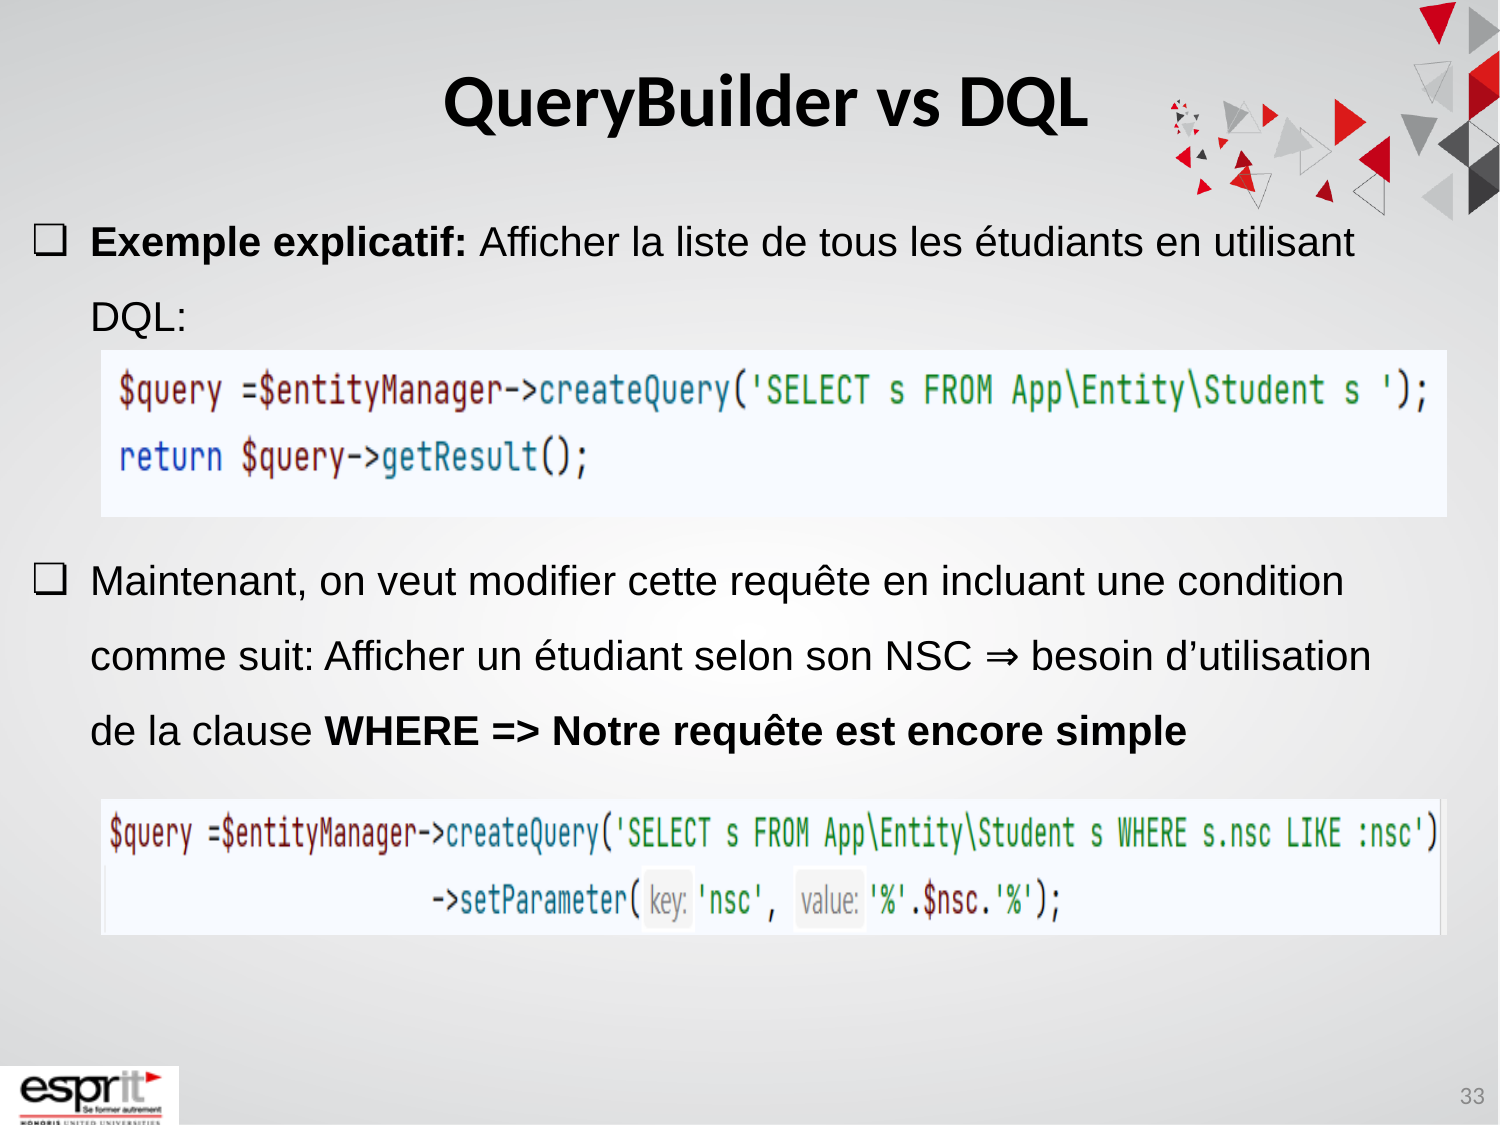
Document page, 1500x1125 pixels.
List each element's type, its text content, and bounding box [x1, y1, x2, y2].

text_box Exemple explicatif: Afficher la liste de tous les étudiants en utilisant DQL: [0, 190, 1425, 350]
text_box Maintenant, on veut modifier cette requête en incluant une condition comme suit: Afficher un étudiant selon son NSC ⇒ besoin d’utilisation de la clause WHERE => Notre requête est encore simple [0, 514, 1399, 770]
text_box 33 [1149, 1065, 1500, 1125]
text_box QueryBuilder vs DQL [0, 2, 1500, 190]
picture [0, 190, 1500, 1125]
